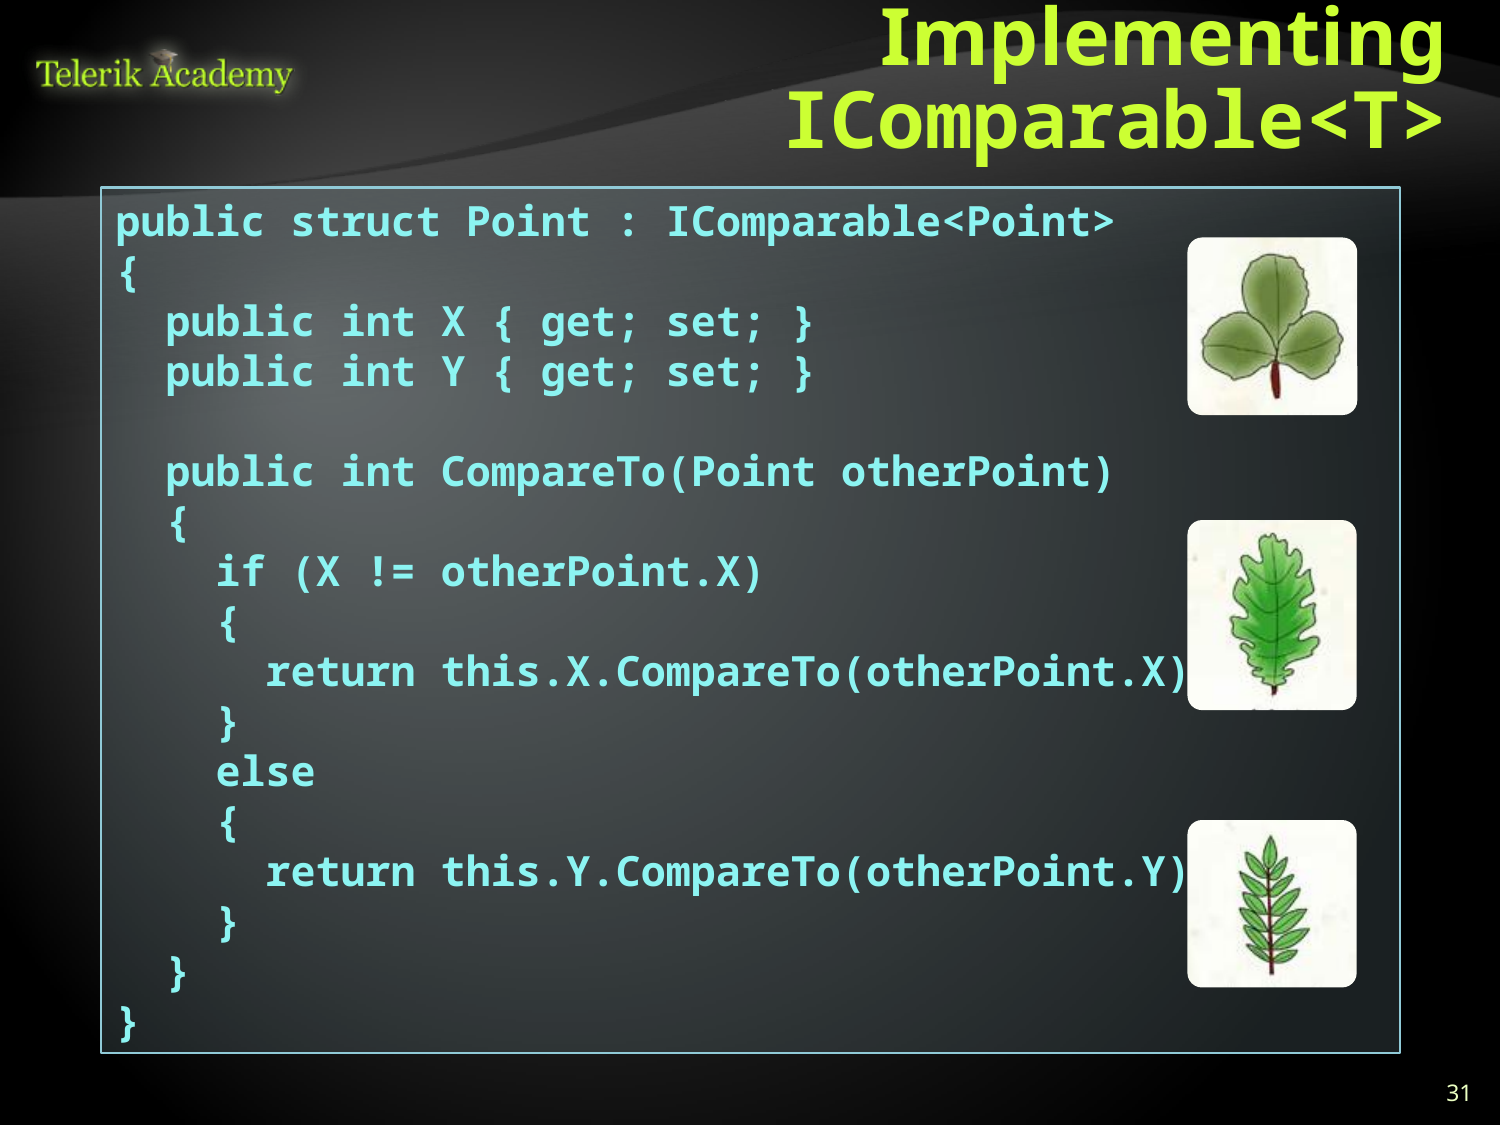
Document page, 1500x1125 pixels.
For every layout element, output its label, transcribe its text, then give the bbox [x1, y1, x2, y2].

picture [0, 0, 1500, 1125]
text_box public struct Point : IComparable<Point> { public int X { get; set; } public int Y { get; set; } public int CompareTo(Point otherPoint) { if (X != otherPoint.X) { return this.X.CompareTo(otherPoint.X); } else { return this.Y.CompareTo(otherPoint.Y); } } } [100, 187, 1400, 1053]
slide_number 31 [1412, 1074, 1488, 1113]
title Implementing IComparable<T> [300, 12, 1463, 150]
